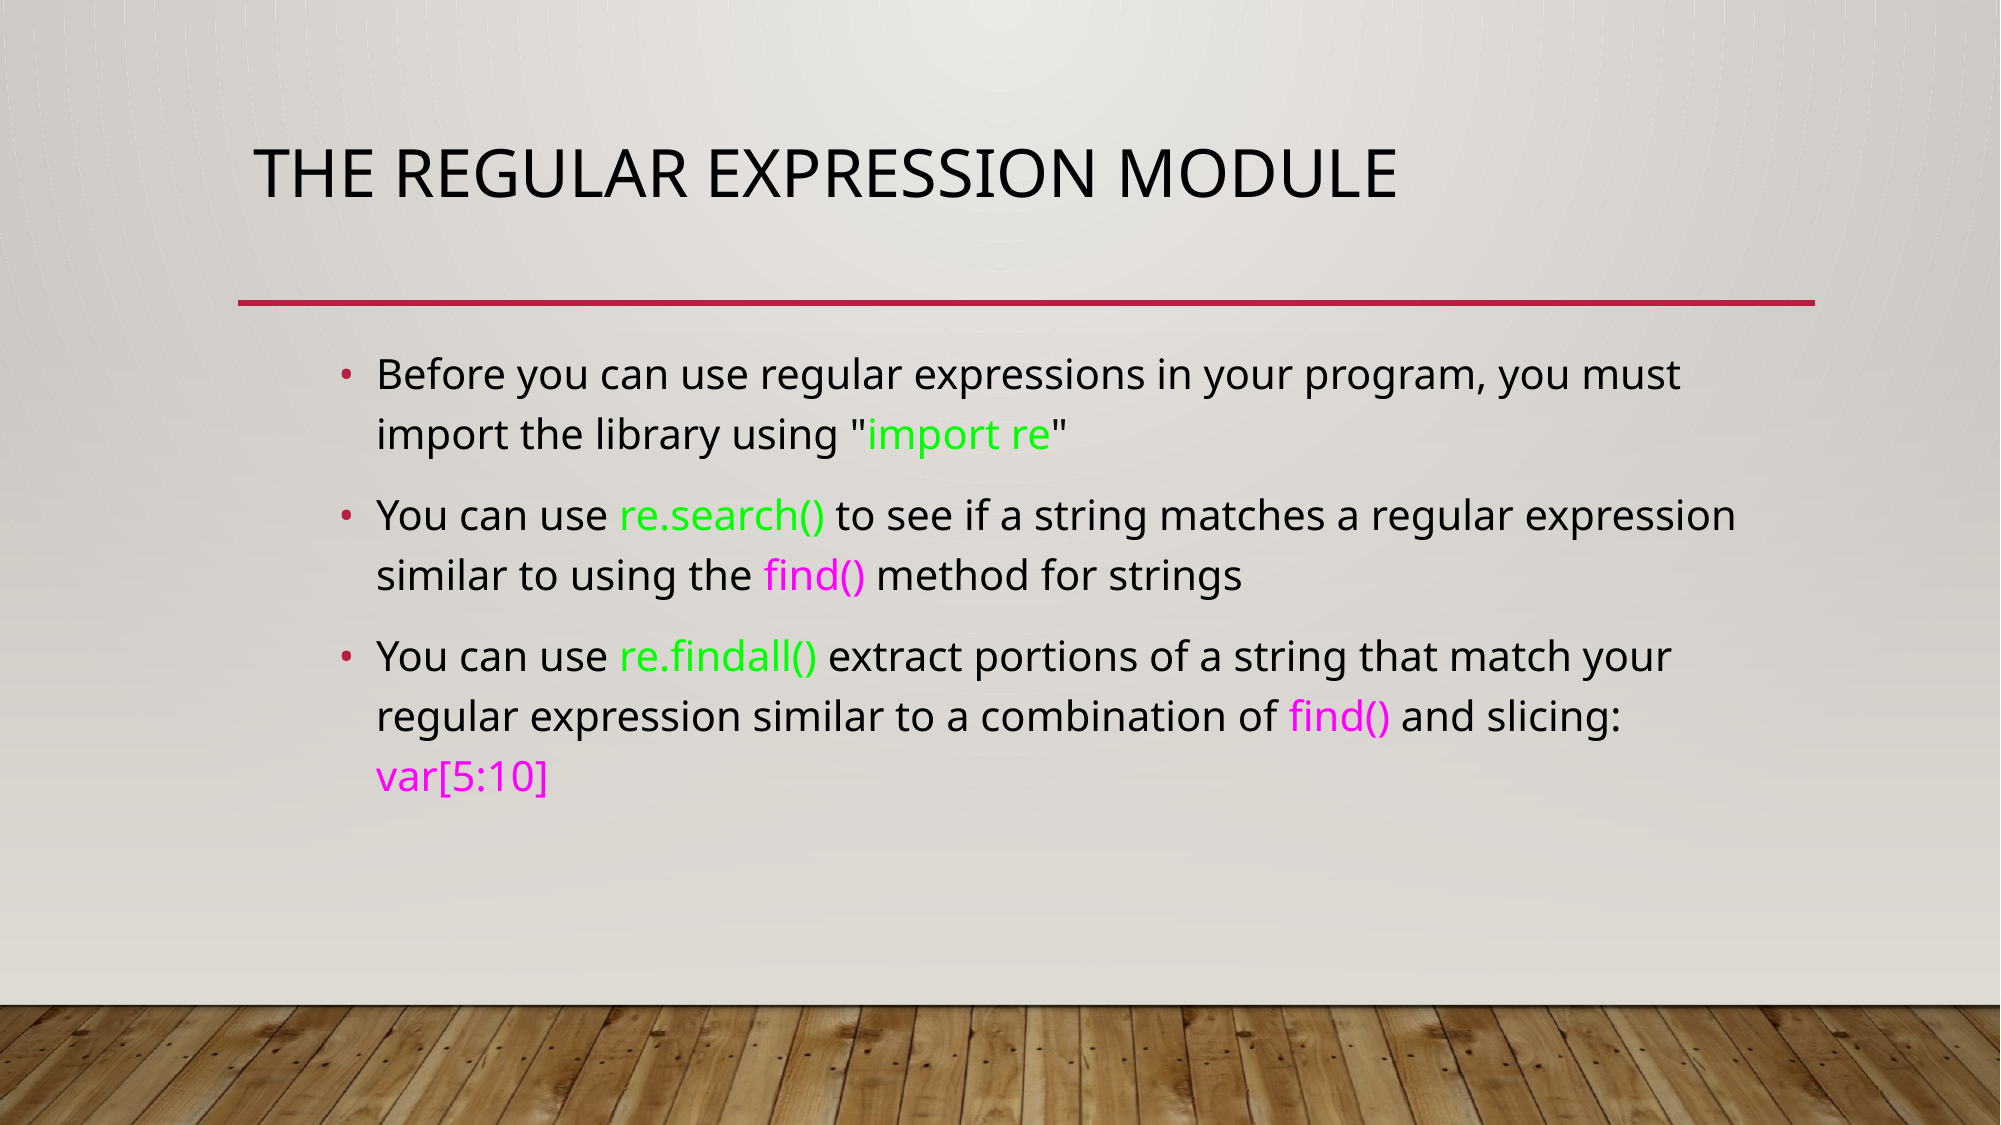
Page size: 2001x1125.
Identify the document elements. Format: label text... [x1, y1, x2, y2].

title The Regular Expression Module [238, 131, 1814, 305]
picture [0, 1005, 2000, 1125]
list Before you can use regular expressions in your program, you must import the library using "import re" You can use re.search() to see if a string matches a regular expression similar to using the find() method for strings You can use re.findall() extract portions of a string that match your regular expression similar to a combination of find() and slicing: var[5:10] [238, 330, 1814, 897]
